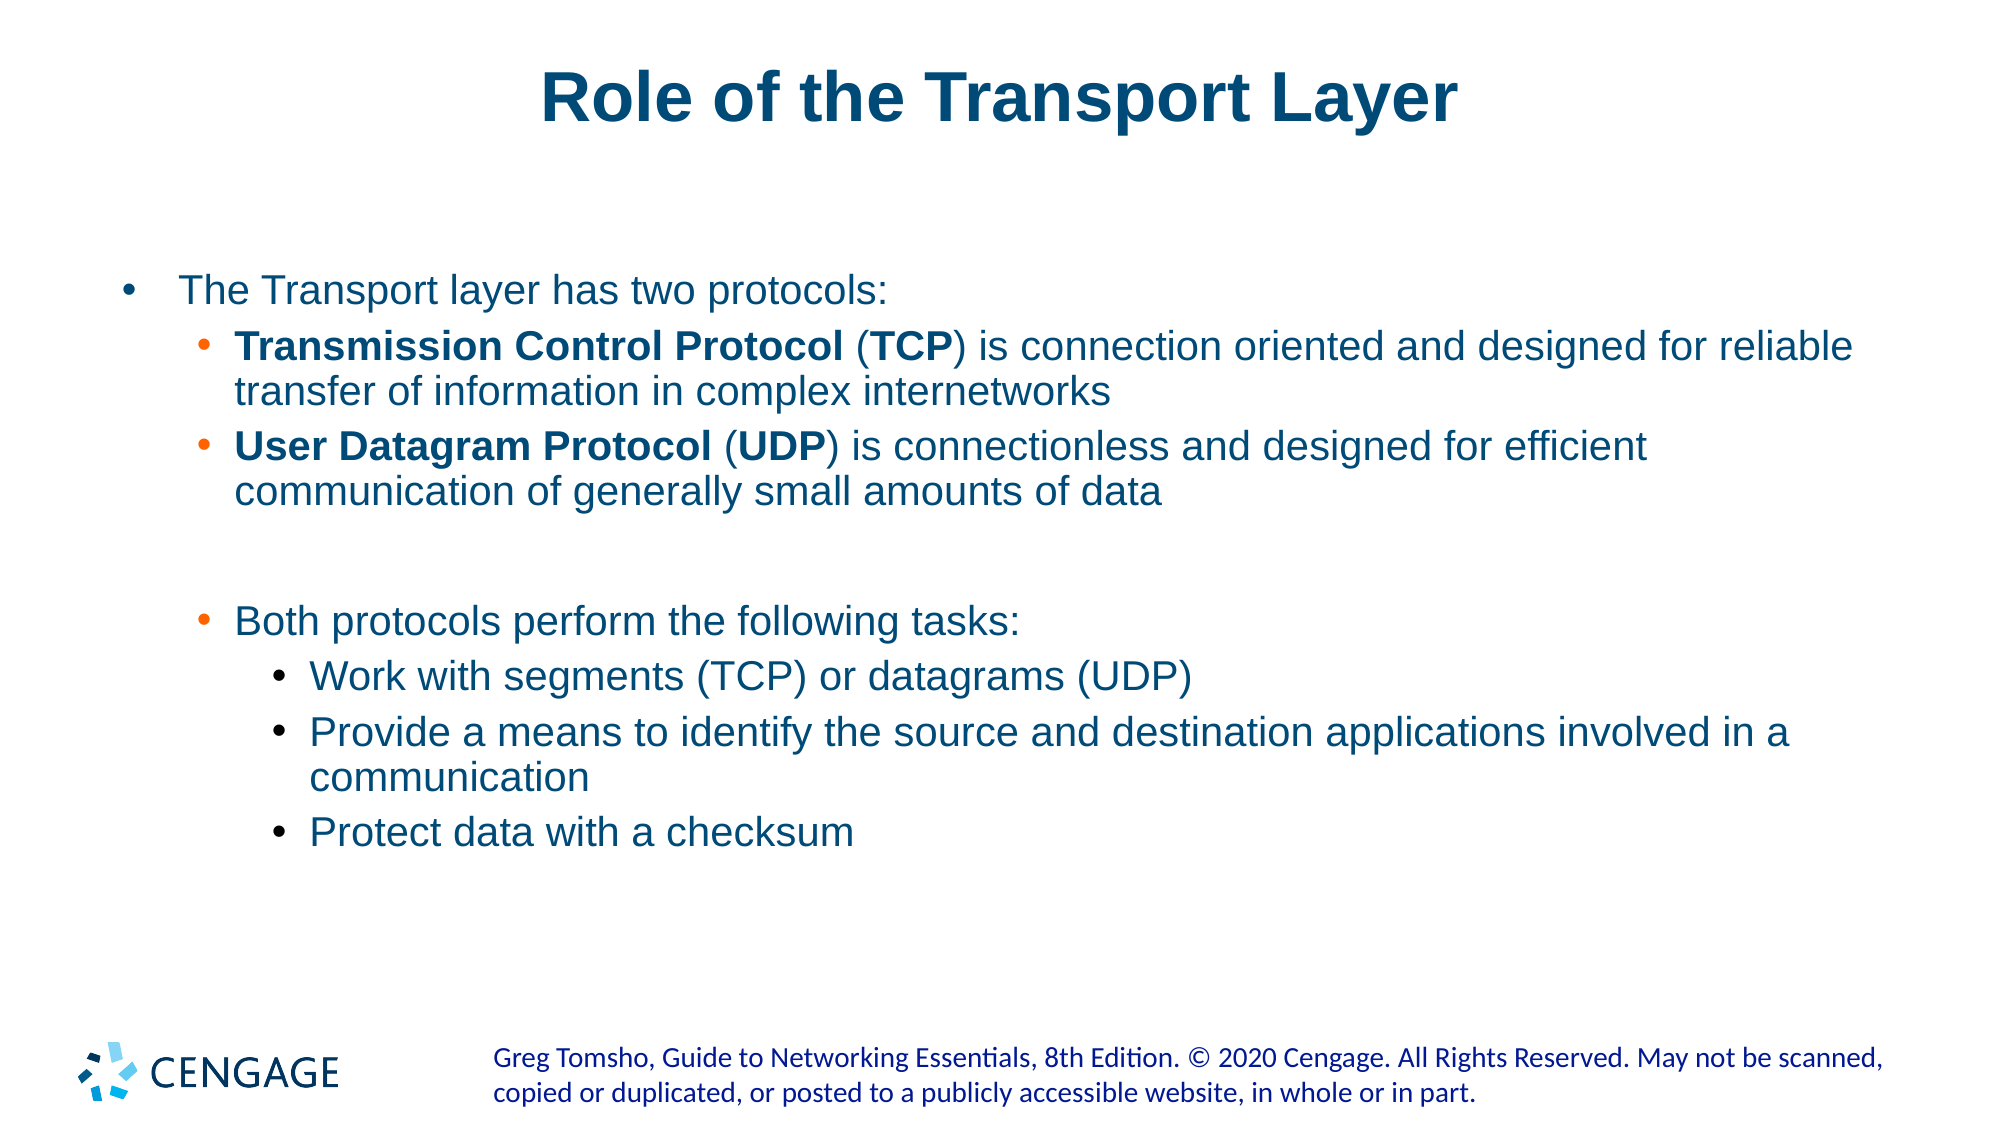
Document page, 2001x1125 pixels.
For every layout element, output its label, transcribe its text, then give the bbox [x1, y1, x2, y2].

picture [78, 1042, 338, 1101]
title Role of the Transport Layer [137, 59, 1863, 171]
list The Transport layer has two protocols: Transmission Control Protocol (TCP) is connection oriented and designed for reliable transfer of information in complex internetworks User Datagram Protocol (UDP) is connectionless and designed for efficient communication of generally small amounts of data Both protocols perform the following tasks: Work with segments (TCP) or datagrams (UDP) Provide a means to identify the source and destination applications involved in a communication Protect data with a checksum [121, 268, 1880, 990]
